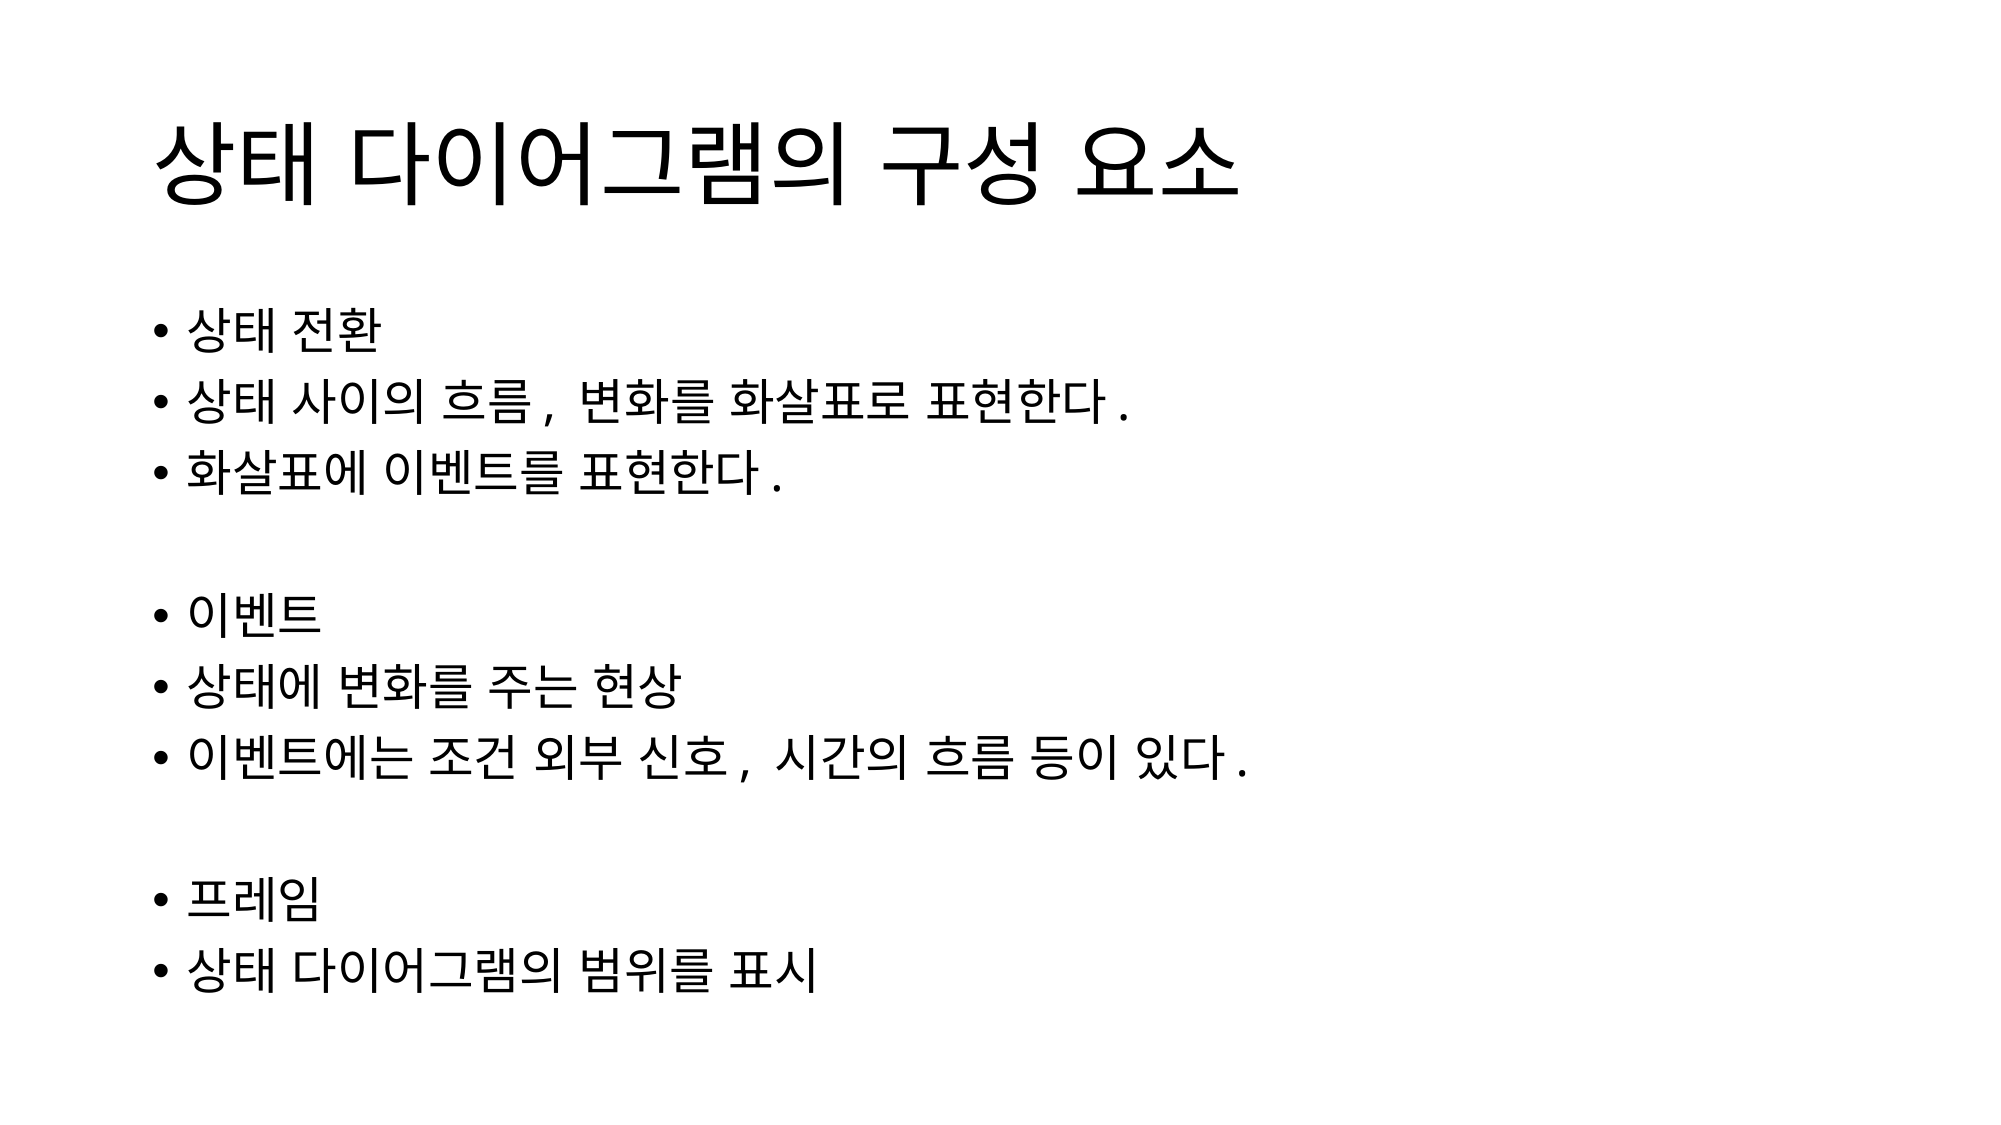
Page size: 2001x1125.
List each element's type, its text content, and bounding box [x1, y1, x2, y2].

title 상태 다이어그램의 구성 요소 [137, 59, 1863, 278]
list 상태 전환 상태 사이의 흐름, 변화를 화살표로 표현한다. 화살표에 이벤트를 표현한다. 이벤트 상태에 변화를 주는 현상 이벤트에는 조건 외부 신호, 시간의 흐름 등이 있다. 프레임 상태 다이어그램의 범위를 표시 [137, 299, 1863, 1014]
